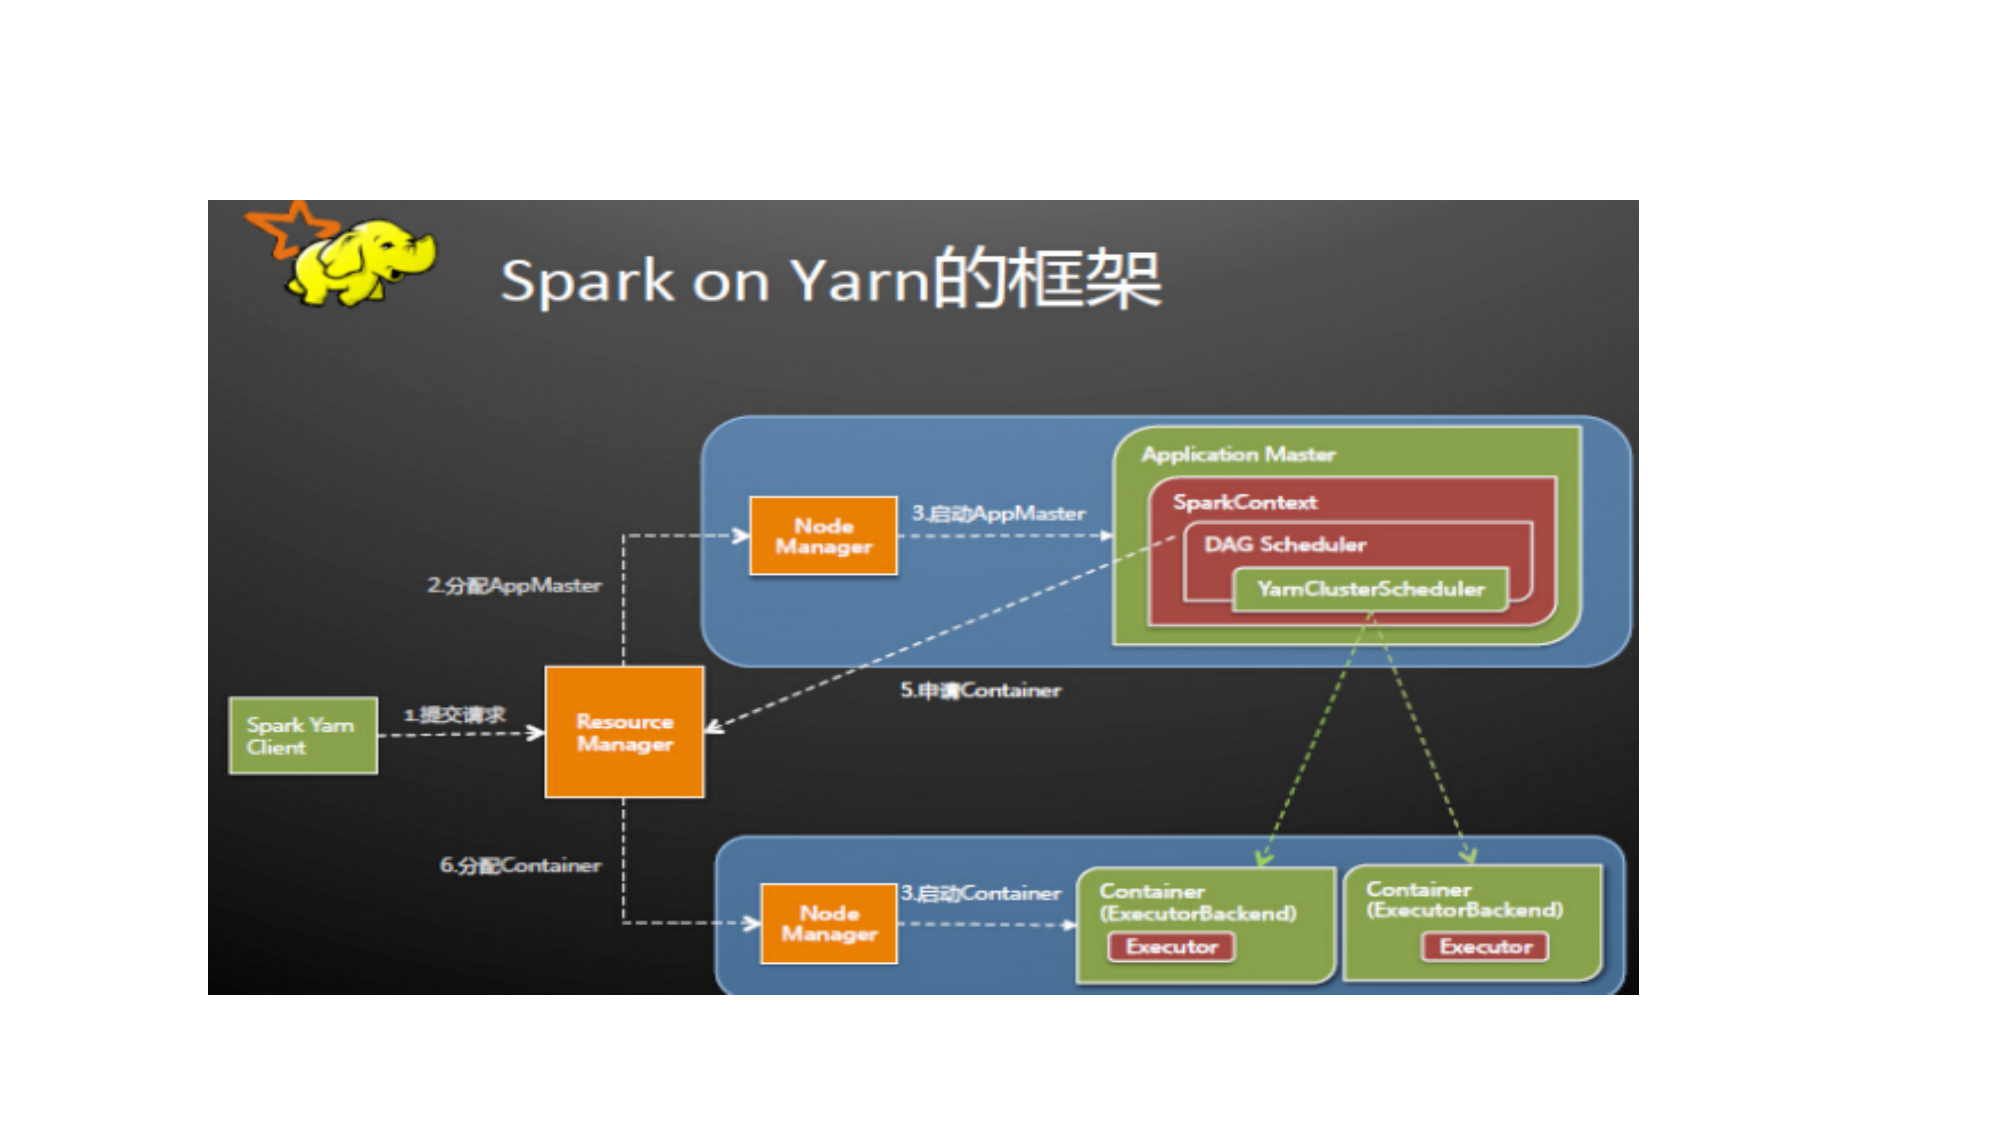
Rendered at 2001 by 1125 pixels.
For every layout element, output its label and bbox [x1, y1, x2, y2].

picture [208, 200, 1639, 995]
